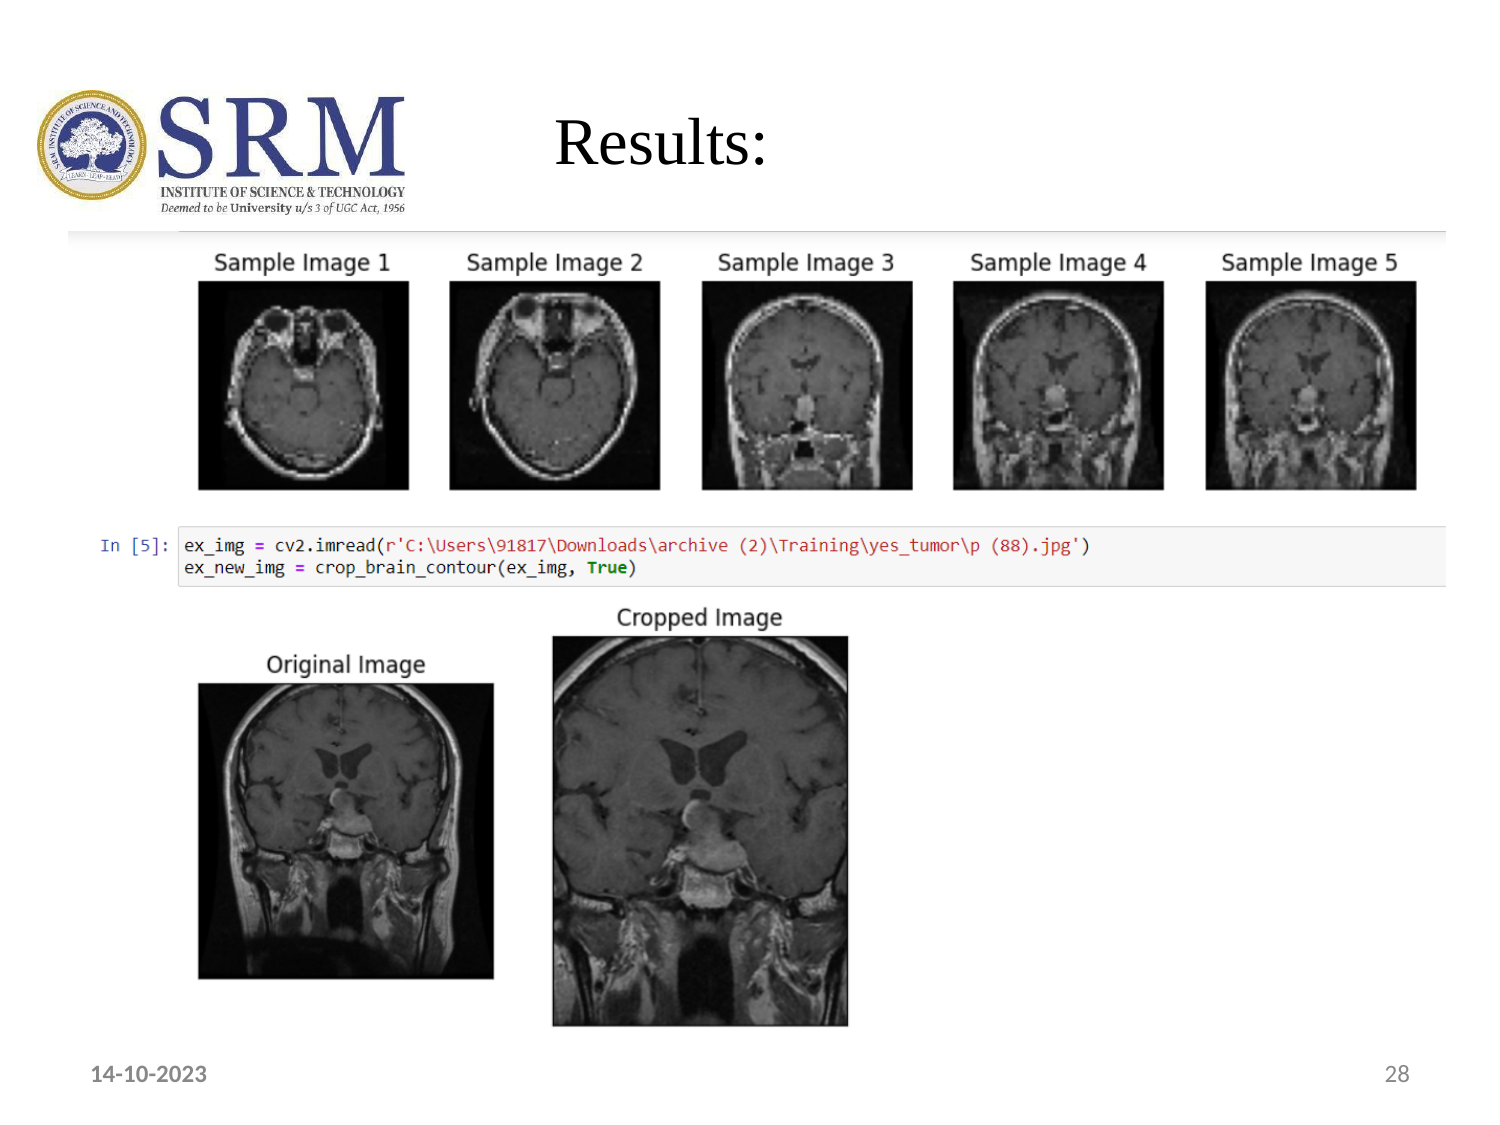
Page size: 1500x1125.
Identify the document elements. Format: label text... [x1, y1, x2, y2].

list Results: [490, 90, 800, 215]
slide_number 28 [1074, 1044, 1425, 1103]
picture [37, 90, 405, 215]
picture [68, 230, 1446, 1035]
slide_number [75, 1044, 425, 1103]
